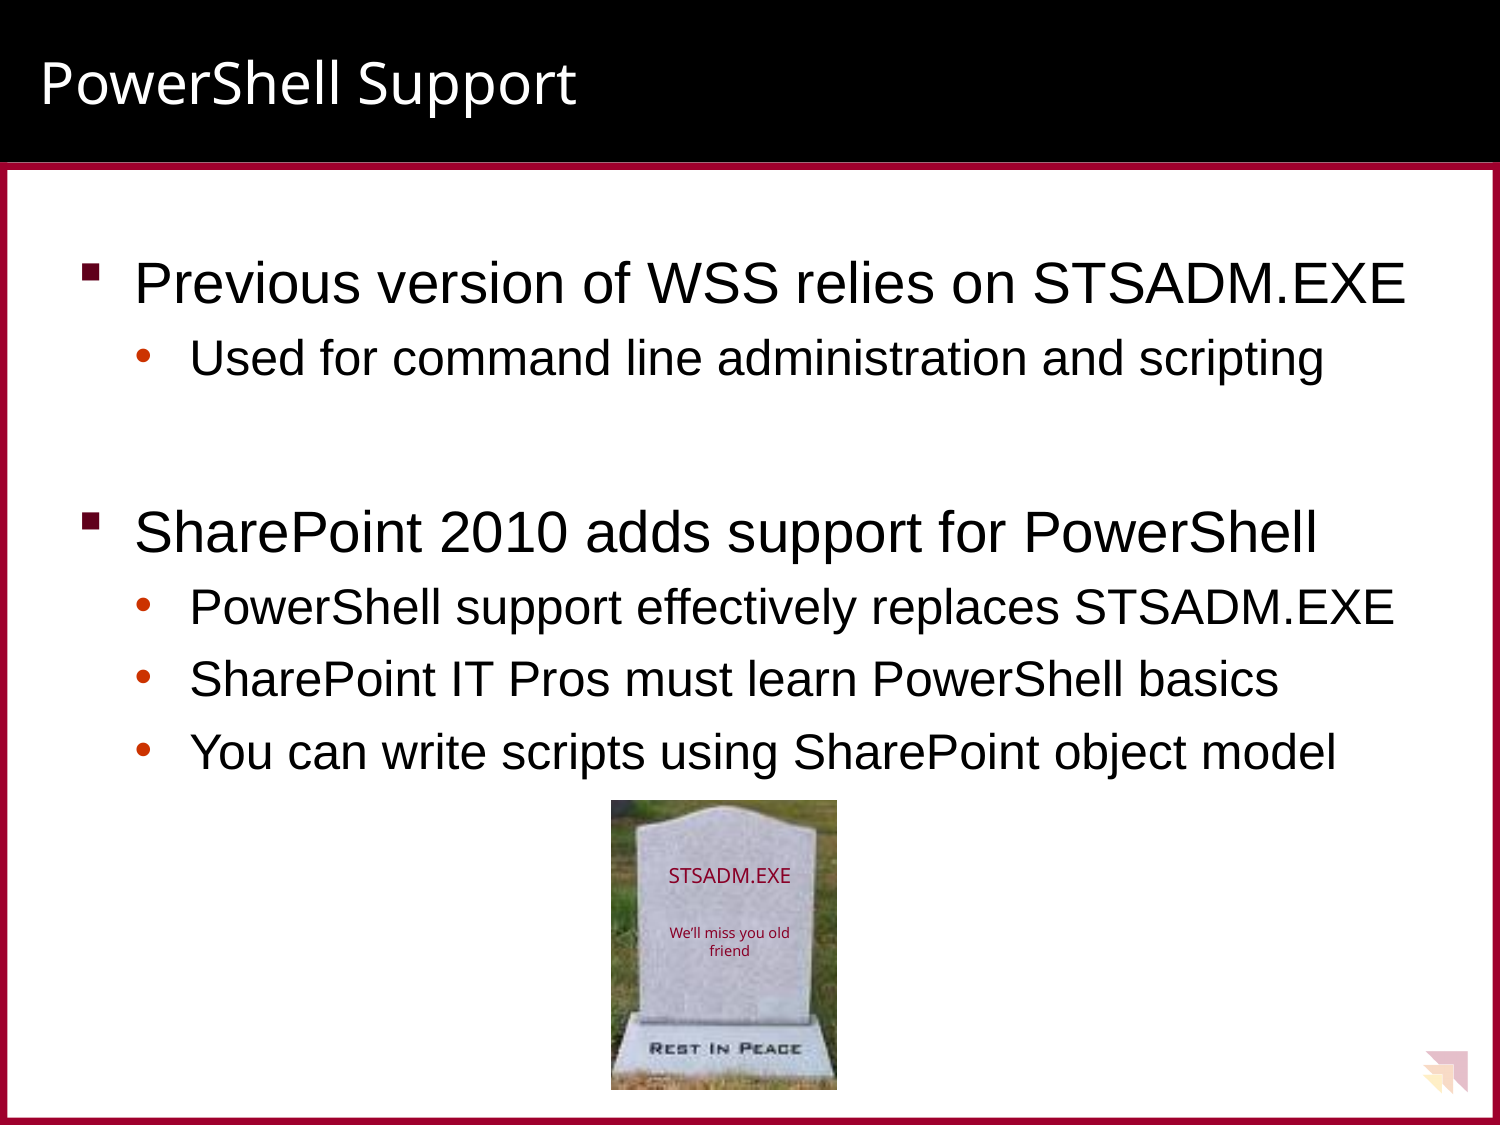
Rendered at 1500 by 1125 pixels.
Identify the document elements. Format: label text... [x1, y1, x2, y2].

title PowerShell Support [24, 12, 1438, 150]
list Previous version of WSS relies on STSADM.EXE Used for command line administration and scripting SharePoint 2010 adds support for PowerShell PowerShell support effectively replaces STSADM.EXE SharePoint IT Pros must learn PowerShell basics You can write scripts using SharePoint object model [62, 237, 1474, 1088]
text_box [610, 799, 838, 1090]
